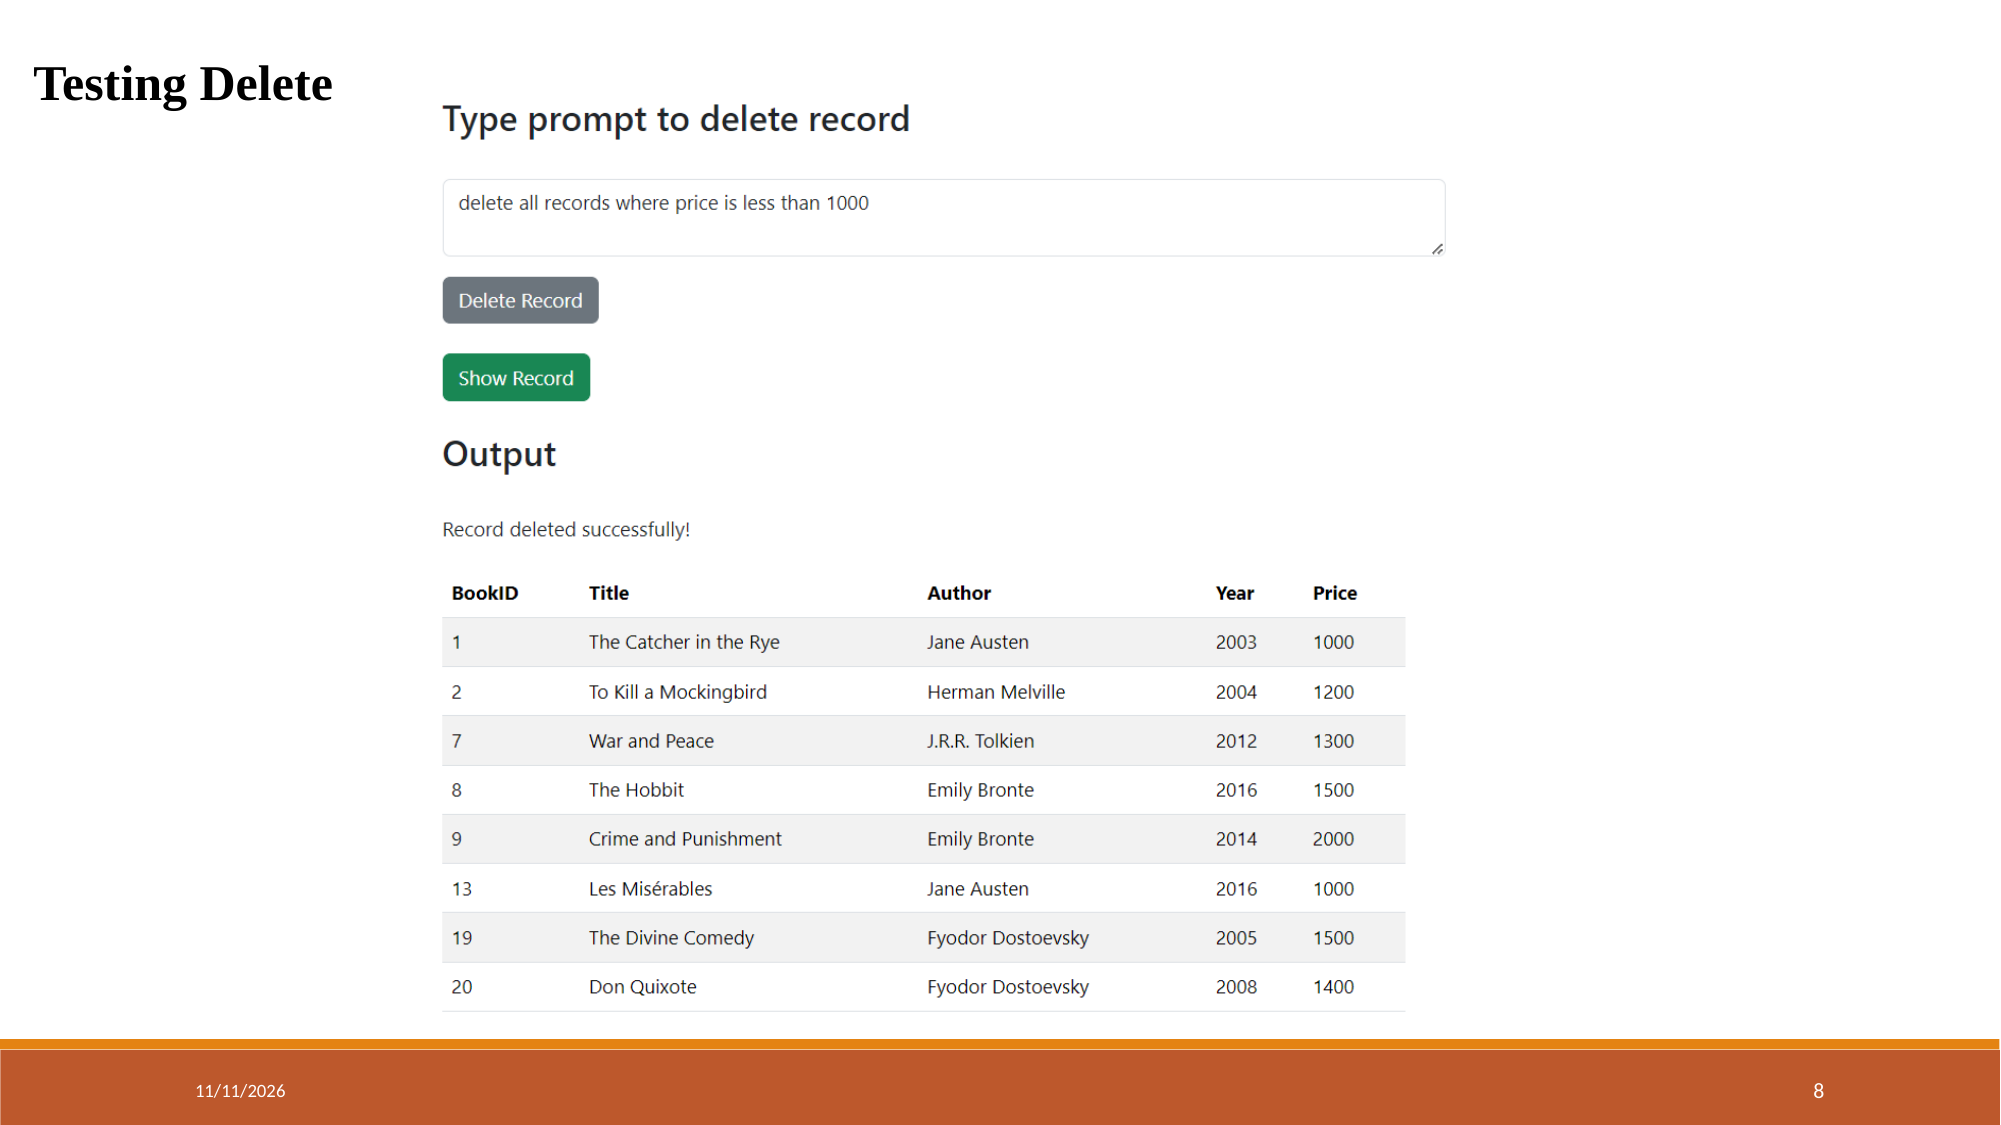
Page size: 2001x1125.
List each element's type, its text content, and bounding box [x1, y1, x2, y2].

text_box Testing Delete [18, 42, 908, 118]
picture [412, 80, 1501, 1023]
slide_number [180, 1059, 586, 1120]
slide_number 8 [1624, 1059, 1840, 1120]
